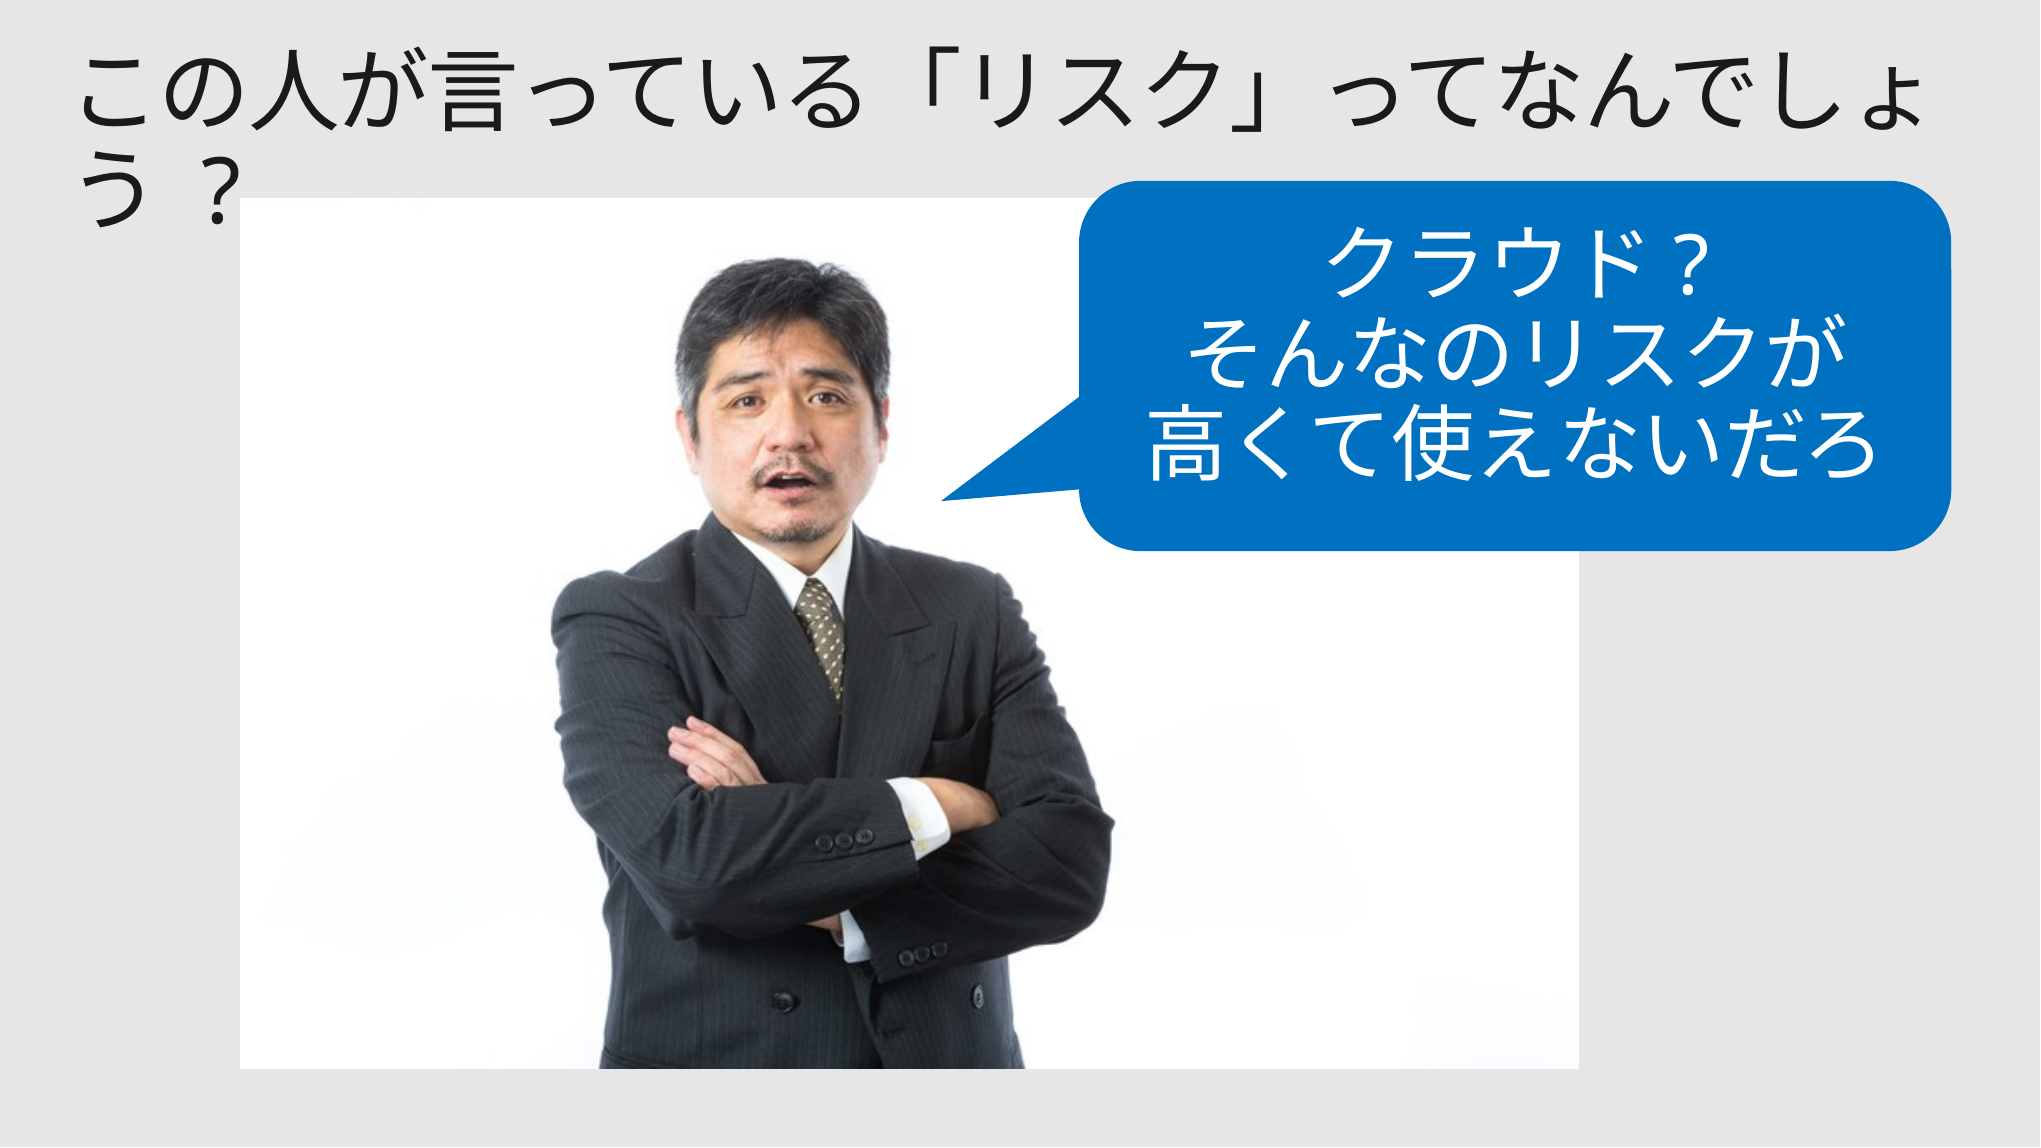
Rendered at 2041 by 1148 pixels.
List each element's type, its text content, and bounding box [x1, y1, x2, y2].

picture [240, 198, 1580, 1069]
title この人が言っている「リスク」ってなんでしょう ? [45, 30, 1996, 181]
text_box クラウド? そんなのリスクが 高くて使えないだろ [1097, 180, 1953, 552]
